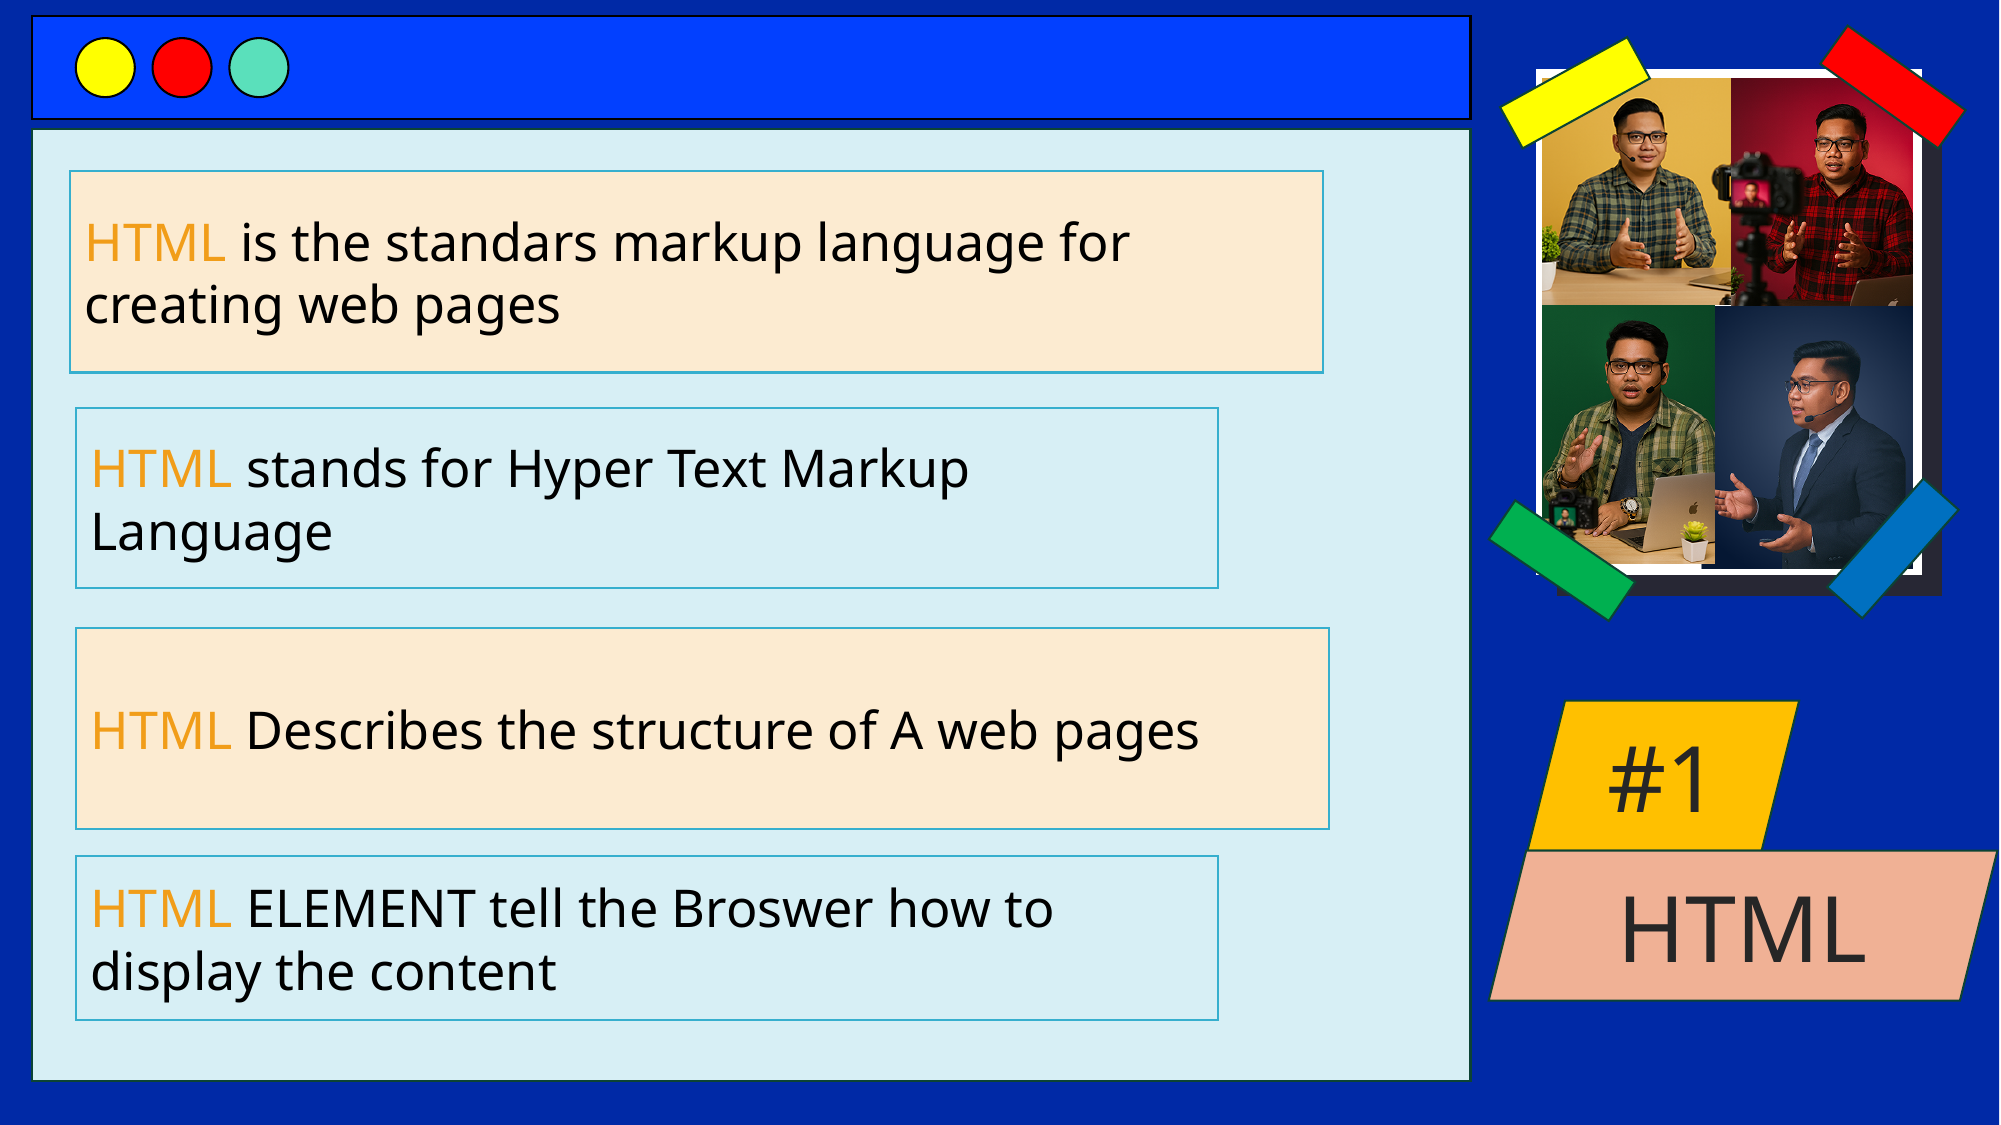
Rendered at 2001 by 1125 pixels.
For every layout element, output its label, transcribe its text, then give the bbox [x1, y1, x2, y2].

text_box [0, 0, 2000, 1125]
text_box #1 [1526, 699, 1801, 849]
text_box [31, 15, 1471, 1081]
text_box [1489, 63, 1966, 621]
text_box HTML [1487, 849, 1999, 1002]
